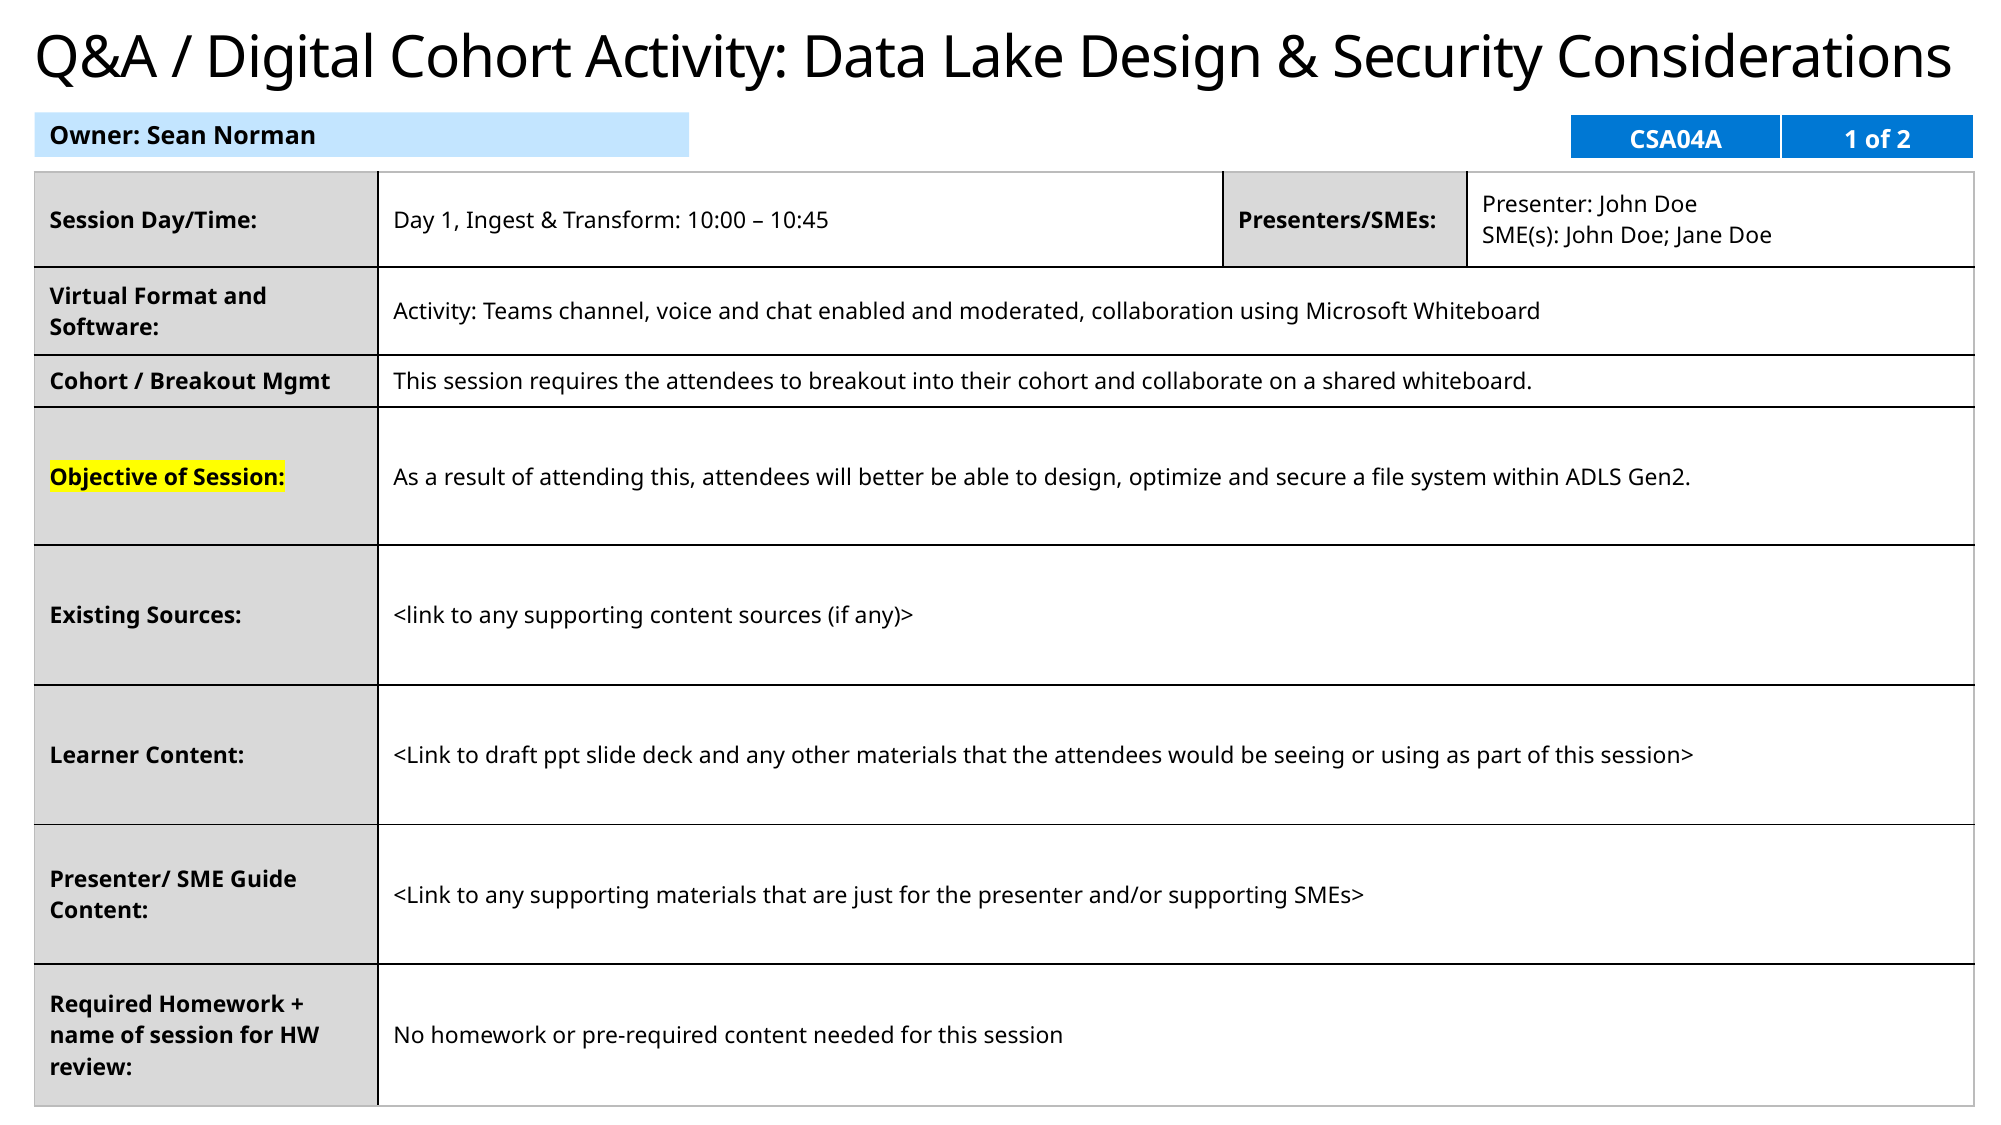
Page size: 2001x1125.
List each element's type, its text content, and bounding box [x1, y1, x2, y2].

table_cell Presenter/ SME Guide Content: [35, 825, 377, 963]
table_header Presenter: John Doe SME(s): John Doe; Jane Doe [1468, 173, 1973, 266]
table_header 1 of 2 [1782, 115, 1973, 158]
table_cell <Link to draft ppt slide deck and any other materials that the attendees would be seeing or using as part of this session> [379, 686, 1973, 824]
title Q&A / Digital Cohort Activity: Data Lake Design & Security Considerations [34, 19, 1966, 90]
table_header Presenters/SMEs: [1224, 173, 1466, 266]
table_cell As a result of attending this, attendees will better be able to design, optimize and secure a file system within ADLS Gen2. [379, 408, 1973, 544]
table_cell Cohort / Breakout Mgmt [35, 356, 377, 406]
text_box Owner: Sean Norman [34, 112, 690, 157]
table_header CSA04A [1571, 115, 1780, 158]
table_cell Virtual Format and Software: [35, 268, 377, 354]
table_cell Existing Sources: [35, 546, 377, 684]
table_cell <link to any supporting content sources (if any)> [379, 546, 1973, 684]
table_header Day 1, Ingest & Transform: 10:00 – 10:45 [379, 173, 1222, 266]
table_cell Activity: Teams channel, voice and chat enabled and moderated, collaboration using Microsoft Whiteboard [379, 268, 1973, 354]
table_cell This session requires the attendees to breakout into their cohort and collaborate on a shared whiteboard. [379, 356, 1973, 406]
table_header Session Day/Time: [35, 173, 377, 266]
table_cell Objective of Session: [35, 408, 377, 544]
table_cell No homework or pre-required content needed for this session [379, 965, 1973, 1105]
table_cell Required Homework + name of session for HW review: [35, 965, 377, 1105]
table_cell <Link to any supporting materials that are just for the presenter and/or supporting SMEs> [379, 825, 1973, 963]
table_cell Learner Content: [35, 686, 377, 824]
